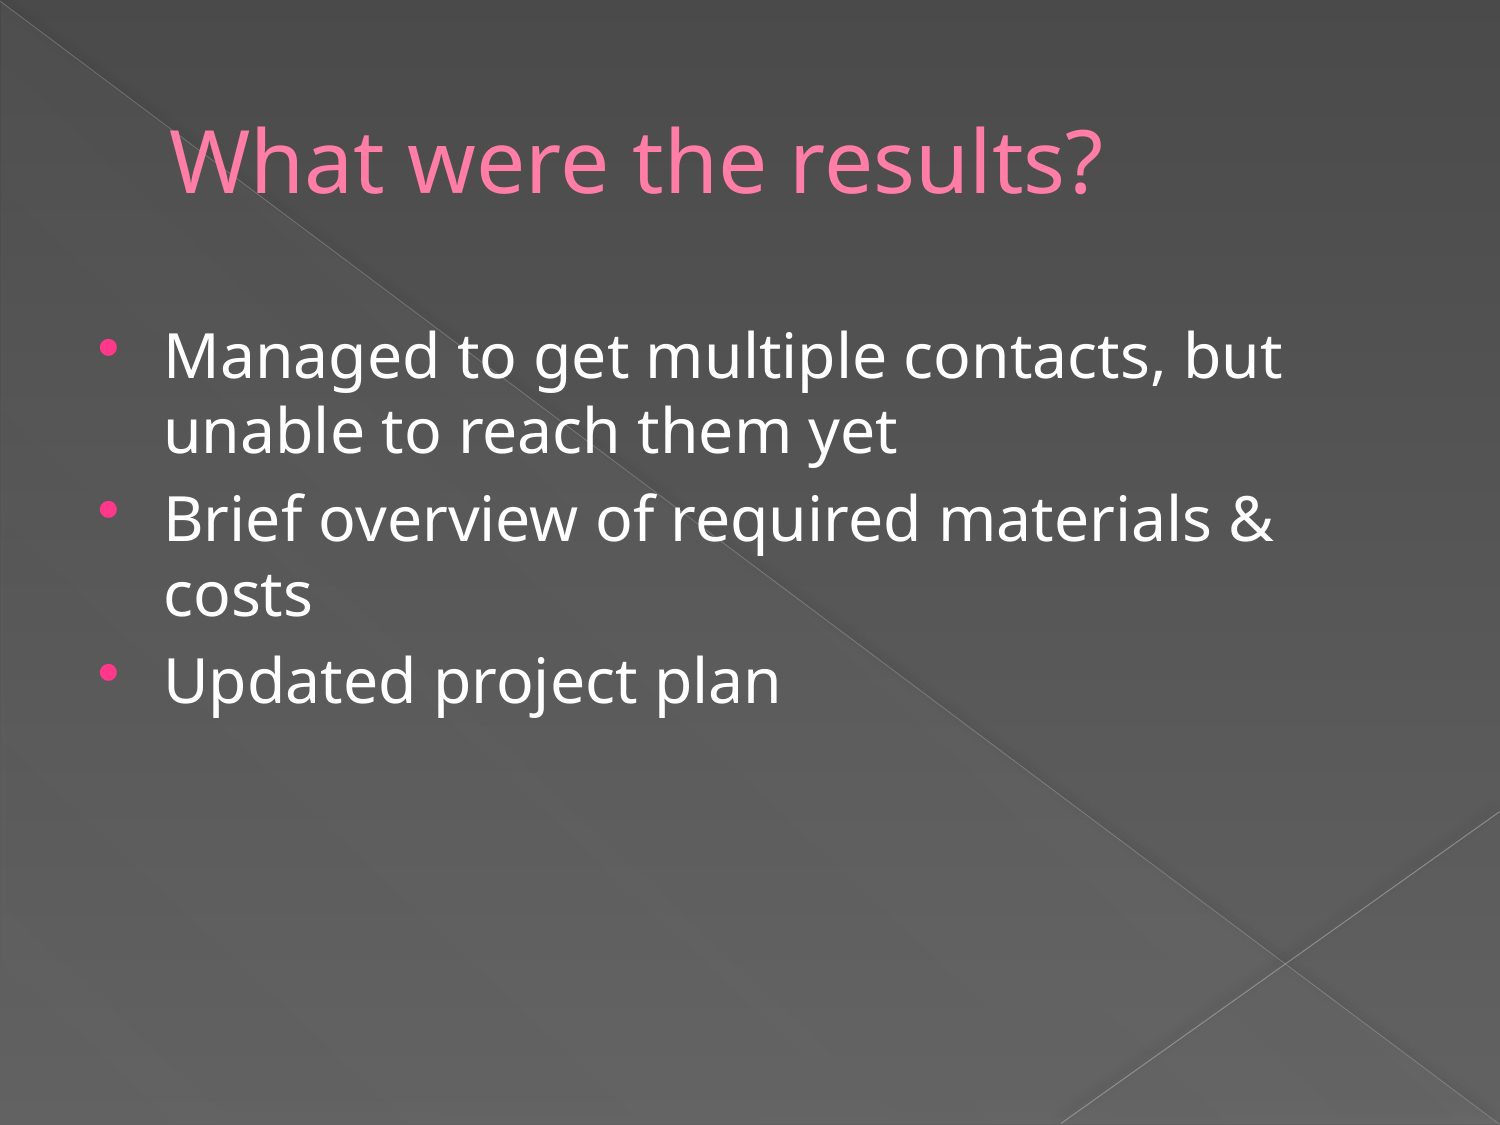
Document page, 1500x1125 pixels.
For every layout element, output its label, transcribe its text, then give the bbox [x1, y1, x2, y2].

title What were the results? [75, 43, 1425, 274]
list Managed to get multiple contacts, but unable to reach them yet Brief overview of required materials & costs Updated project plan [75, 308, 1425, 1059]
